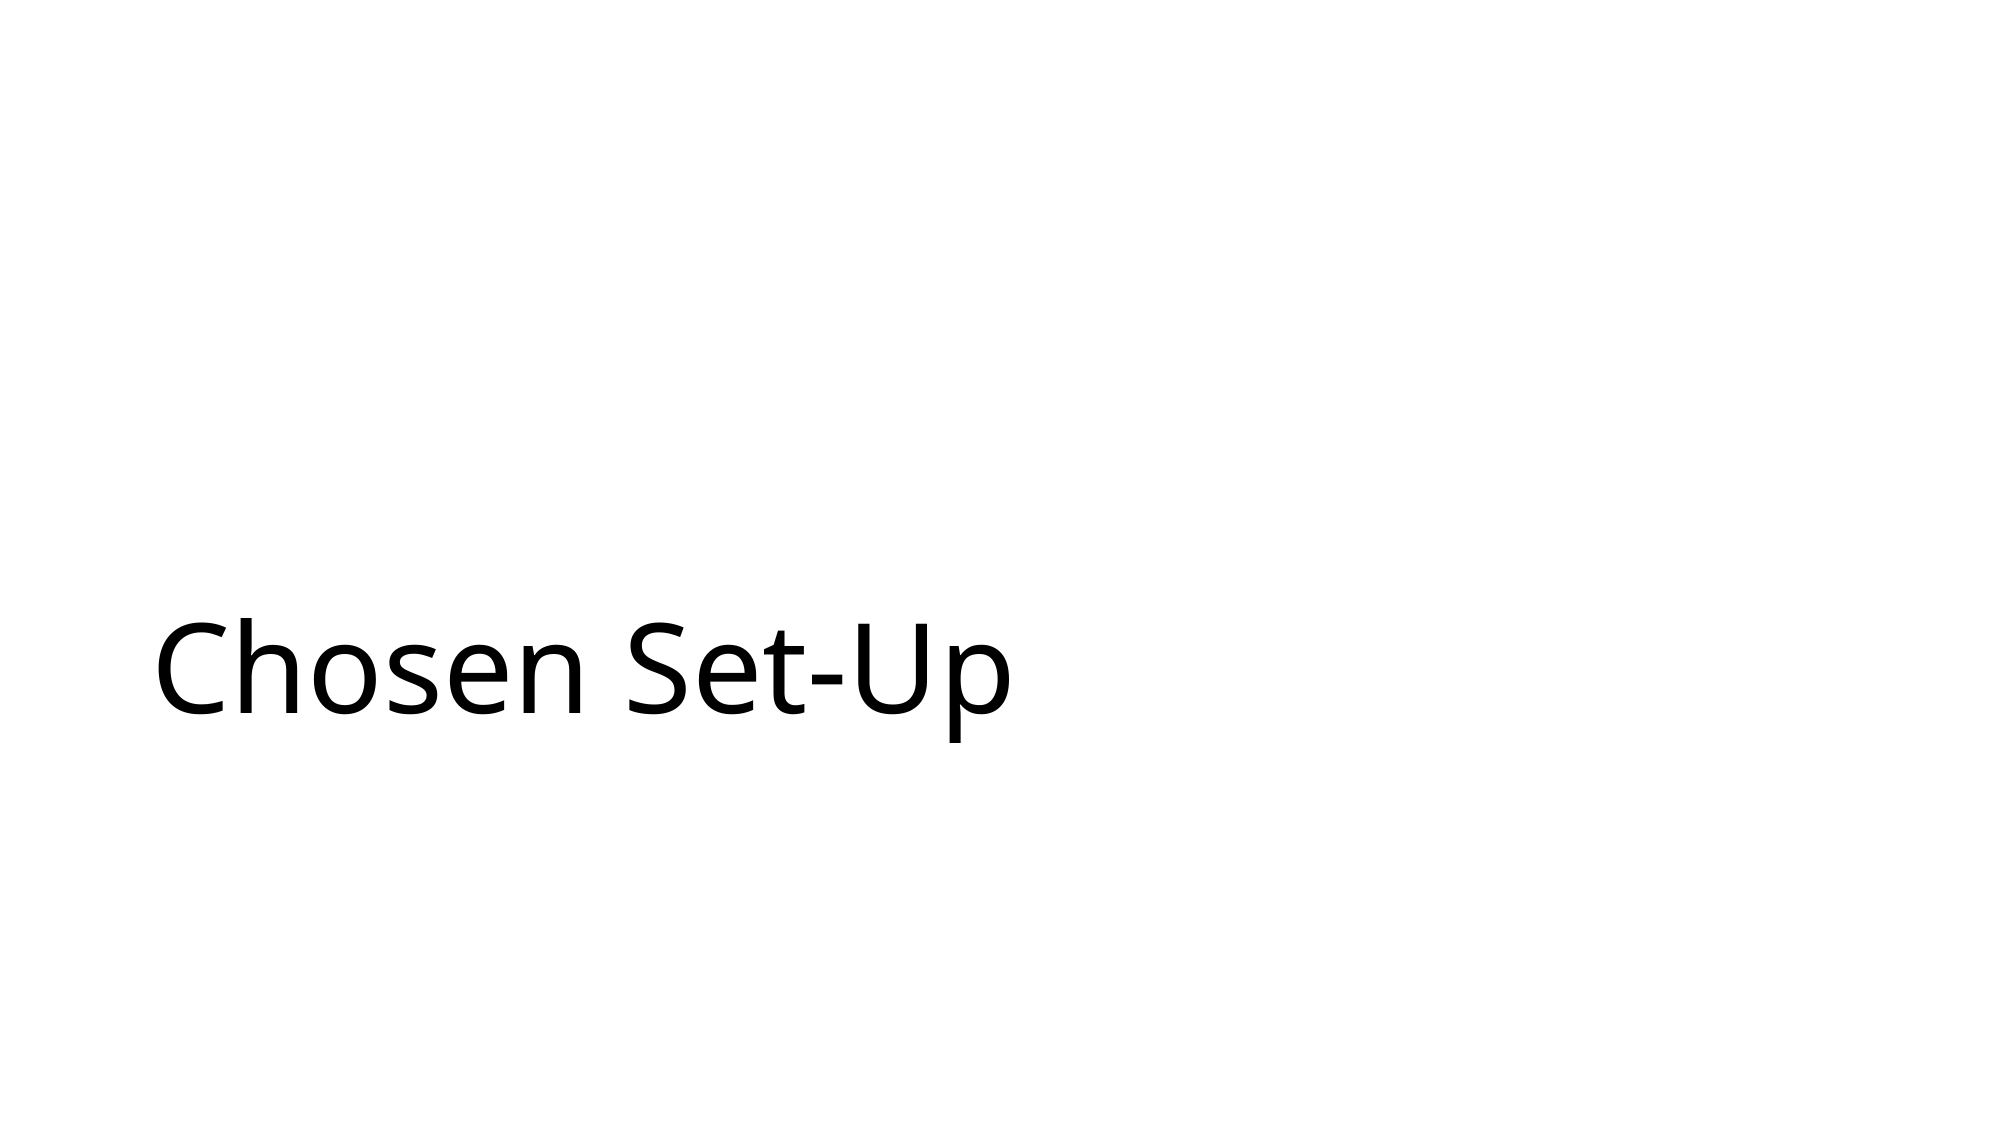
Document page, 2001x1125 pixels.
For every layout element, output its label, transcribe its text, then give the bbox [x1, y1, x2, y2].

title Chosen Set-Up [136, 280, 1862, 749]
